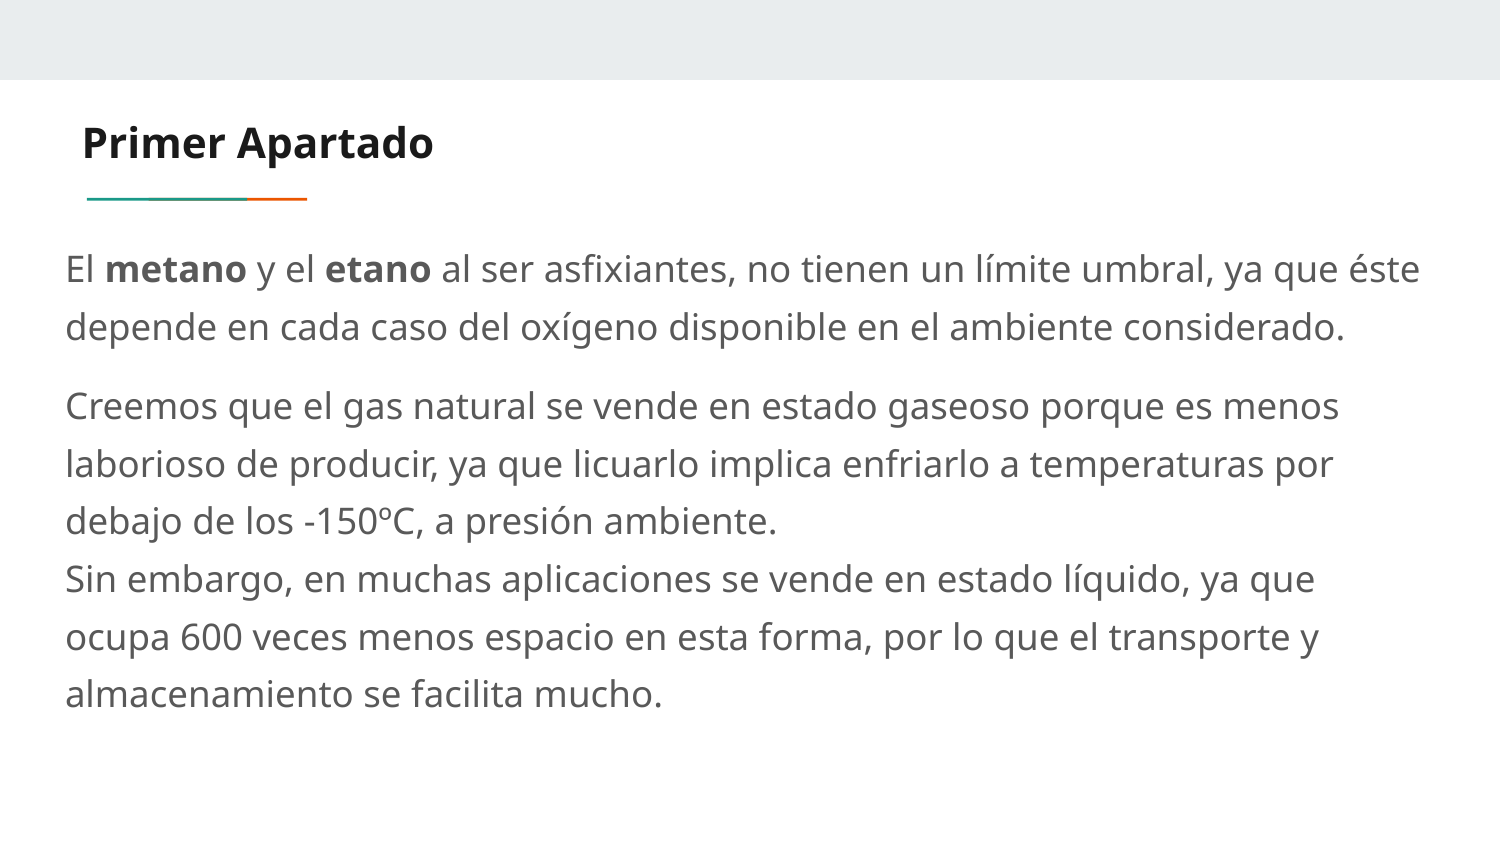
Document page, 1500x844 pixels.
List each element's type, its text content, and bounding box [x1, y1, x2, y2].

title Primer Apartado [66, 98, 1420, 187]
list El metano y el etano al ser asfixiantes, no tienen un límite umbral, ya que éste depende en cada caso del oxígeno disponible en el ambiente considerado. Creemos que el gas natural se vende en estado gaseoso porque es menos laborioso de producir, ya que licuarlo implica enfriarlo a temperaturas por debajo de los -150ºC, a presión ambiente. Sin embargo, en muchas aplicaciones se vende en estado líquido, ya que ocupa 600 veces menos espacio en esta forma, por lo que el transporte y almacenamiento se facilita mucho. [50, 221, 1445, 794]
